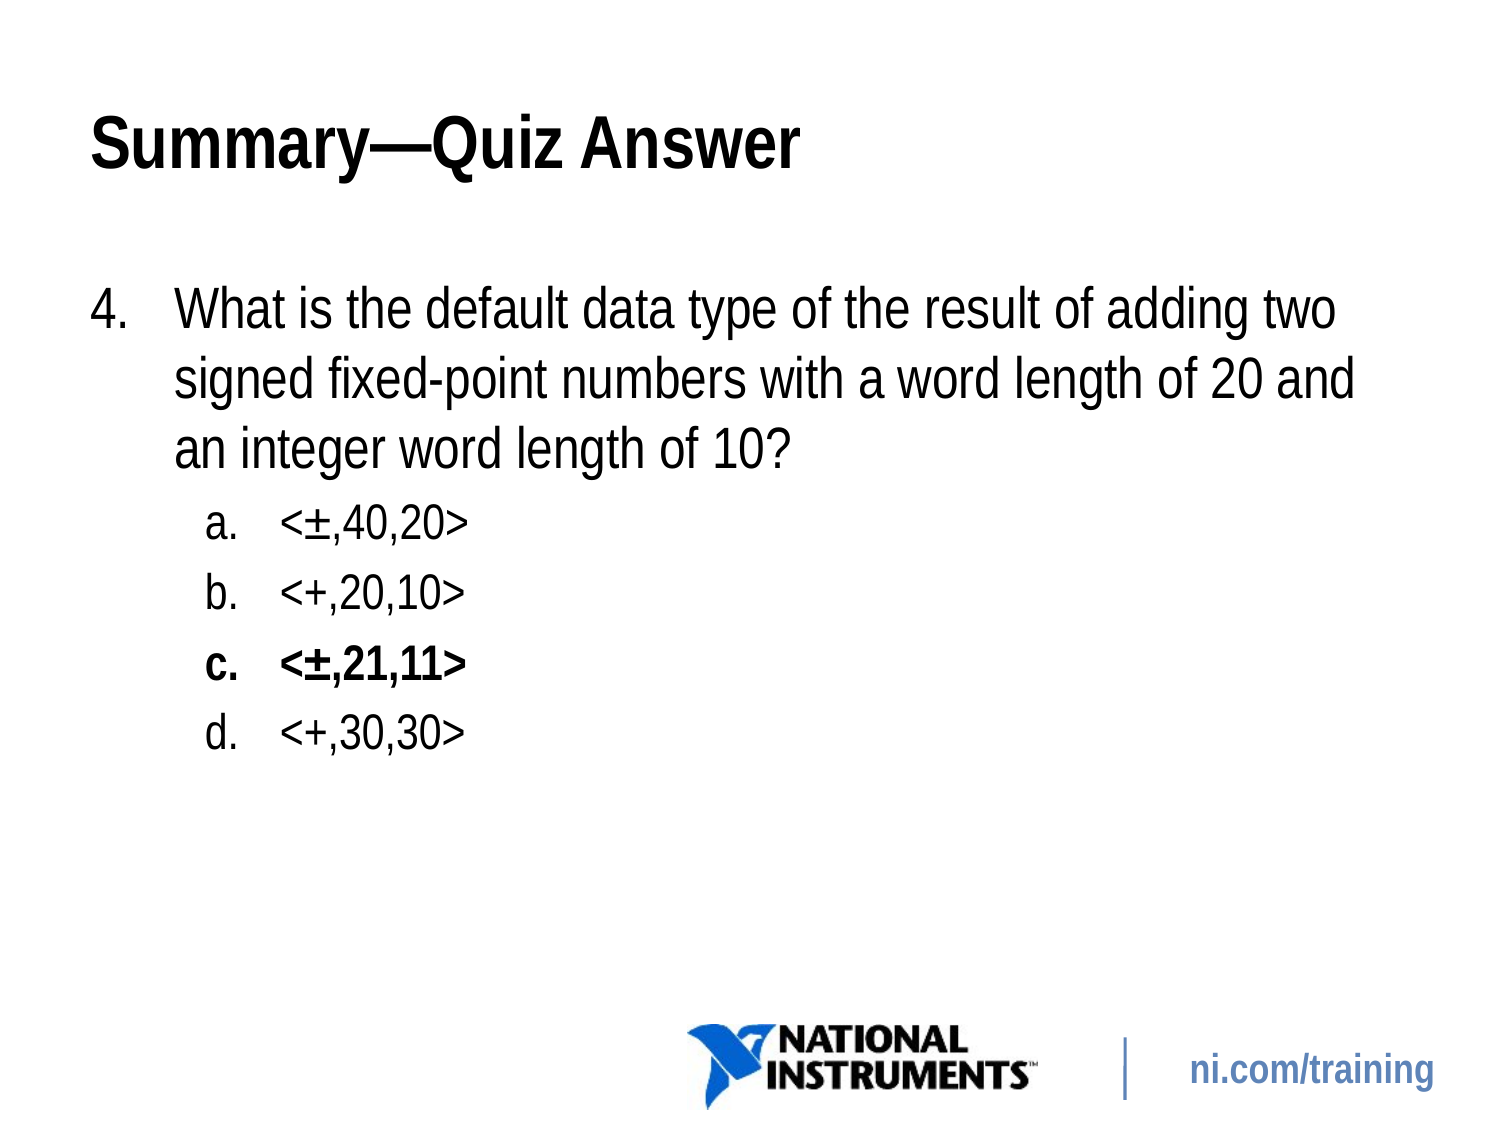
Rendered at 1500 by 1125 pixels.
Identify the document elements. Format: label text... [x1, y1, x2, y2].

list What is the default data type of the result of adding two signed fixed-point numbers with a word length of 20 and an integer word length of 10? <±,40,20> <+,20,10> <±,21,11> <+,30,30> [75, 262, 1425, 975]
picture [687, 1024, 1038, 1110]
title Summary—Quiz Answer [75, 45, 1425, 233]
